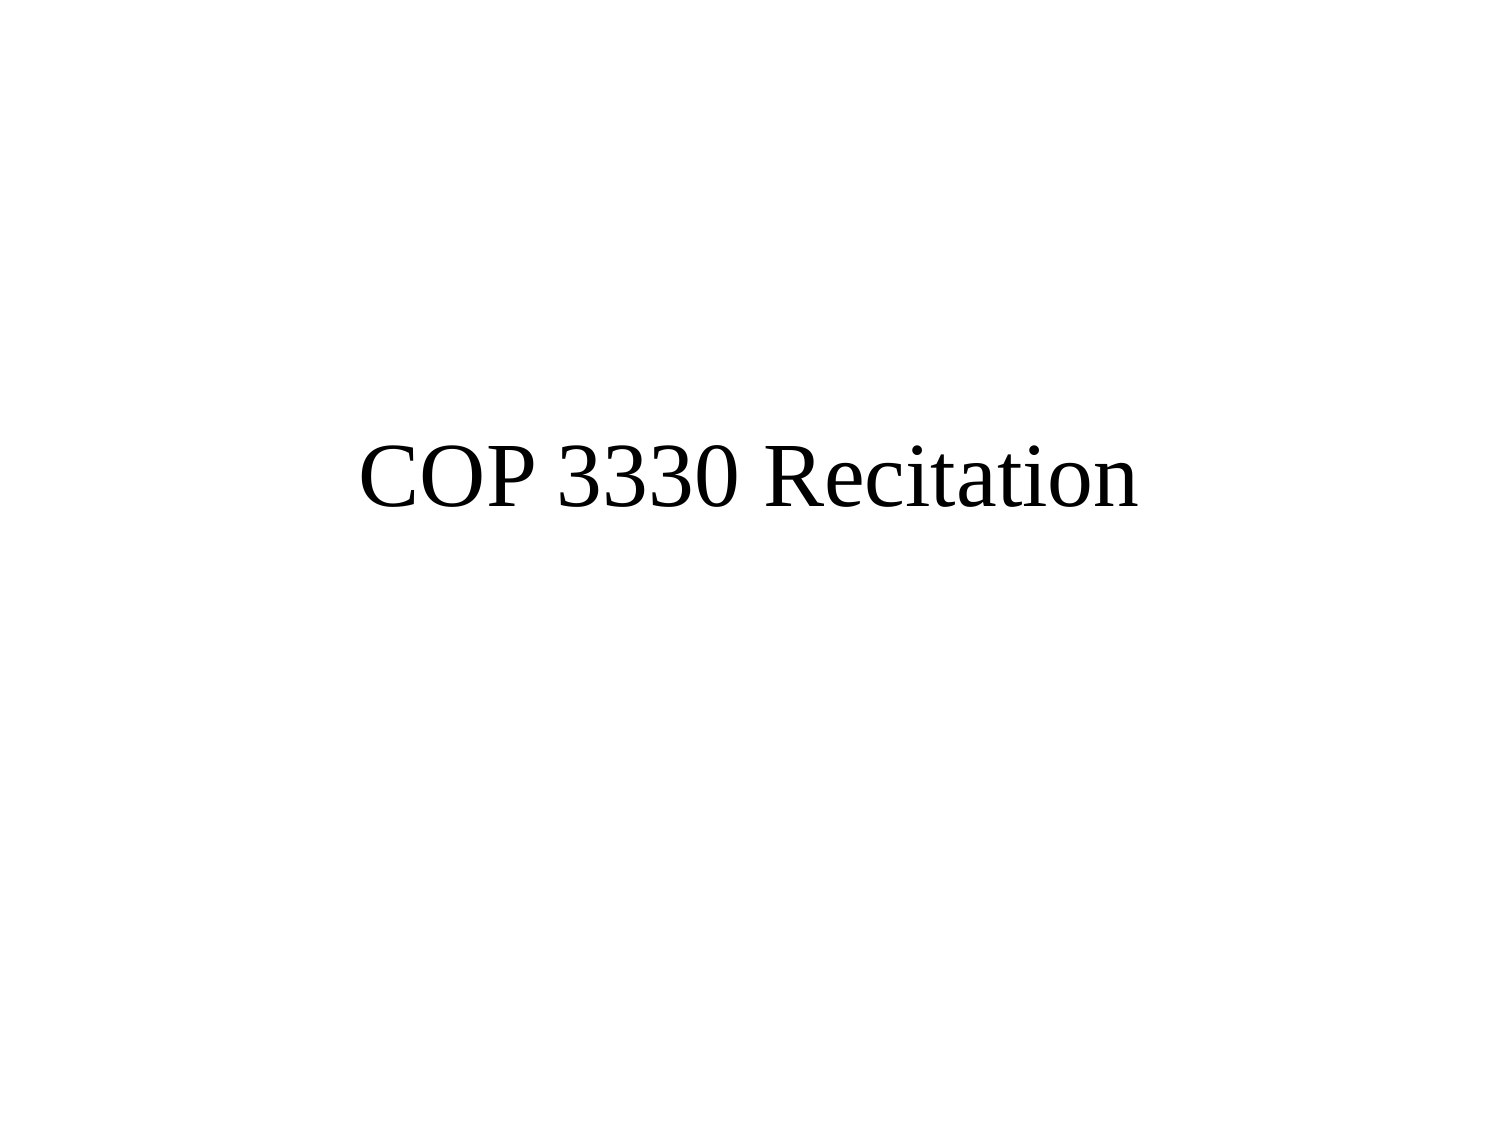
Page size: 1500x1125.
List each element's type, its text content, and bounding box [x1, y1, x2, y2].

title COP 3330 Recitation [112, 349, 1388, 591]
